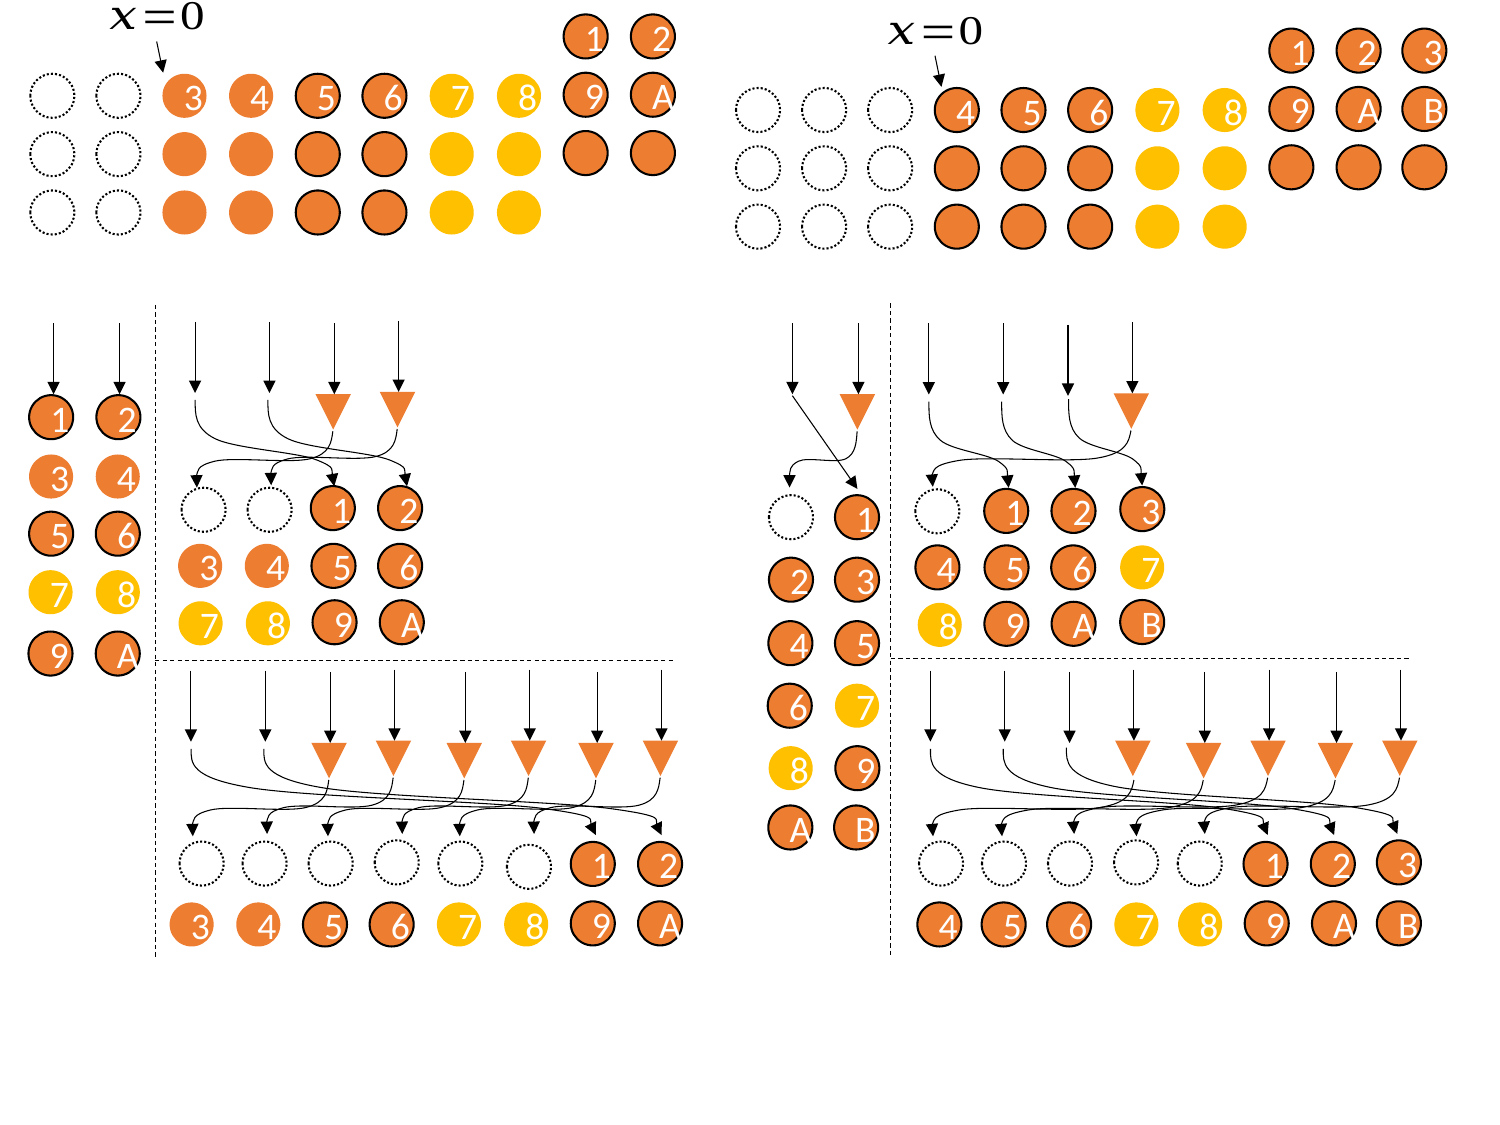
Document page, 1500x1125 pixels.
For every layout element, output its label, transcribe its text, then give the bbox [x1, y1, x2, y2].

text_box [437, 840, 484, 887]
text_box A [94, 630, 141, 677]
text_box 2 [636, 840, 684, 887]
text_box [1067, 203, 1114, 250]
text_box 8 [767, 745, 814, 792]
text_box [734, 145, 782, 192]
text_box [228, 189, 275, 236]
text_box [453, 801, 473, 805]
text_box [801, 203, 848, 250]
text_box [325, 431, 334, 439]
text_box [444, 741, 484, 780]
text_box [1268, 144, 1315, 191]
text_box 8 [1177, 901, 1224, 948]
text_box 6 [1050, 544, 1097, 591]
text_box [1113, 793, 1197, 805]
text_box [374, 739, 413, 776]
text_box B [833, 804, 880, 851]
text_box 8 [916, 601, 963, 648]
text_box [925, 807, 1036, 837]
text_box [935, 55, 942, 87]
text_box [917, 840, 965, 887]
text_box 5 [983, 544, 1030, 591]
text_box [373, 839, 420, 886]
text_box [495, 189, 543, 236]
text_box [1248, 739, 1288, 777]
text_box 3 [1375, 839, 1422, 886]
text_box [509, 810, 537, 821]
text_box [361, 131, 408, 178]
text_box 4 [228, 72, 275, 119]
text_box [1401, 144, 1448, 191]
text_box [867, 145, 914, 192]
text_box 5 [310, 542, 357, 589]
text_box [178, 840, 225, 887]
text_box 1 [309, 485, 356, 532]
text_box [1176, 840, 1223, 887]
text_box [1111, 392, 1151, 430]
text_box 4 [916, 901, 963, 948]
text_box 9 [27, 630, 74, 677]
text_box 5 [301, 901, 349, 948]
text_box [309, 741, 349, 764]
text_box 4 [933, 86, 980, 134]
text_box B [1375, 900, 1422, 947]
text_box [1233, 818, 1269, 836]
text_box [1051, 443, 1115, 461]
text_box [1000, 401, 1081, 487]
text_box 7 [435, 901, 482, 948]
text_box [929, 748, 1131, 802]
text_box 1 [983, 487, 1030, 534]
text_box 3 [1119, 486, 1166, 533]
text_box [914, 488, 961, 535]
text_box [867, 86, 914, 134]
text_box [361, 189, 408, 236]
text_box [1271, 779, 1337, 801]
text_box 7 [177, 600, 224, 647]
text_box 5 [294, 72, 341, 119]
text_box [190, 748, 418, 801]
text_box [228, 131, 275, 178]
text_box 3 [177, 542, 224, 589]
text_box 4 [235, 901, 282, 948]
text_box [313, 393, 353, 431]
text_box 5 [28, 510, 75, 557]
text_box [285, 444, 328, 456]
text_box 3 [833, 556, 881, 603]
text_box 8 [495, 72, 543, 119]
text_box [994, 807, 1092, 837]
text_box [428, 189, 475, 236]
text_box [792, 395, 858, 489]
text_box [95, 131, 142, 178]
text_box [29, 189, 76, 236]
text_box 5 [1000, 86, 1047, 134]
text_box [156, 41, 164, 73]
text_box 9 [569, 900, 616, 947]
text_box [428, 131, 475, 178]
text_box 9 [1268, 85, 1315, 133]
text_box [260, 798, 385, 834]
text_box 6 [94, 510, 141, 557]
text_box [29, 131, 76, 178]
text_box 3 [1401, 27, 1448, 74]
text_box [1228, 777, 1269, 797]
text_box [1315, 777, 1401, 807]
text_box 6 [1046, 901, 1093, 948]
text_box [180, 486, 227, 533]
text_box [459, 791, 485, 801]
text_box [294, 131, 341, 178]
text_box [311, 452, 363, 462]
text_box [1201, 145, 1248, 192]
text_box 1 [28, 394, 75, 441]
text_box 3 [161, 72, 208, 119]
text_box [321, 779, 465, 837]
text_box [562, 130, 609, 177]
text_box 1 [1242, 840, 1289, 887]
text_box 7 [1113, 901, 1160, 948]
text_box 6 [1067, 86, 1114, 134]
text_box [1113, 739, 1153, 766]
text_box [1000, 203, 1047, 250]
text_box [925, 457, 992, 487]
text_box [307, 840, 354, 887]
text_box 6 [368, 901, 415, 948]
text_box 1 [569, 840, 616, 887]
text_box [1129, 807, 1223, 837]
text_box A [636, 900, 684, 947]
text_box 1 [562, 13, 609, 60]
text_box 8 [1201, 86, 1248, 134]
text_box A [1310, 900, 1358, 947]
text_box 7 [1119, 544, 1166, 591]
text_box [1134, 145, 1181, 192]
text_box [980, 840, 1027, 887]
text_box 3 [28, 453, 75, 500]
text_box 9 [1243, 900, 1290, 947]
text_box [767, 494, 814, 541]
text_box [194, 399, 339, 485]
text_box A [767, 804, 814, 851]
text_box [1067, 145, 1114, 192]
text_box [1246, 801, 1282, 805]
text_box 5 [980, 901, 1027, 948]
text_box 2 [377, 485, 424, 532]
text_box [801, 86, 848, 134]
text_box [495, 131, 543, 178]
text_box [1037, 798, 1121, 807]
text_box [241, 840, 288, 887]
text_box [995, 455, 1051, 466]
text_box 2 [1309, 840, 1356, 887]
text_box 9 [311, 599, 358, 646]
text_box [734, 203, 782, 250]
text_box [1067, 797, 1255, 834]
text_box 9 [834, 745, 881, 792]
text_box [350, 428, 399, 456]
text_box 4 [767, 620, 814, 667]
text_box [1184, 741, 1224, 780]
text_box [527, 777, 662, 834]
text_box 1 [1268, 27, 1315, 74]
text_box [1002, 748, 1153, 798]
text_box 9 [562, 71, 609, 118]
text_box [1380, 739, 1420, 777]
text_box 8 [503, 901, 550, 948]
text_box [95, 189, 142, 236]
text_box 2 [767, 556, 815, 603]
text_box 8 [244, 600, 291, 647]
text_box [927, 401, 1014, 487]
text_box [95, 72, 142, 119]
text_box [1065, 747, 1399, 834]
text_box [505, 843, 552, 890]
text_box [1201, 203, 1248, 250]
text_box [186, 794, 326, 837]
text_box 4 [914, 544, 961, 591]
text_box [553, 817, 597, 836]
text_box B [1119, 598, 1166, 646]
text_box [1264, 809, 1336, 836]
text_box 7 [27, 569, 74, 616]
text_box 5 [833, 620, 881, 667]
text_box [1000, 145, 1047, 192]
text_box 6 [766, 682, 813, 729]
text_box [1046, 840, 1094, 887]
text_box 6 [361, 72, 408, 119]
text_box [933, 145, 980, 192]
text_box [933, 203, 980, 250]
text_box [516, 800, 542, 807]
text_box [246, 486, 293, 533]
text_box A [629, 71, 676, 118]
text_box B [1401, 85, 1448, 133]
text_box [867, 203, 914, 250]
text_box [395, 777, 530, 834]
text_box [641, 739, 680, 777]
text_box [1316, 741, 1355, 780]
text_box 9 [983, 600, 1030, 647]
text_box [294, 189, 341, 236]
text_box [801, 145, 848, 192]
text_box [734, 86, 782, 134]
text_box 2 [95, 394, 142, 441]
text_box [509, 739, 548, 777]
text_box [161, 189, 208, 236]
text_box A [1335, 85, 1382, 133]
text_box 3 [168, 901, 215, 948]
text_box [262, 748, 444, 798]
text_box 4 [94, 453, 141, 500]
text_box [575, 808, 662, 836]
text_box [783, 464, 792, 488]
text_box A [1050, 600, 1097, 647]
text_box [161, 131, 208, 178]
text_box [1103, 430, 1132, 452]
text_box 7 [1134, 86, 1181, 134]
text_box [1113, 839, 1160, 886]
text_box [629, 130, 676, 177]
text_box [1067, 399, 1148, 486]
text_box [576, 741, 616, 780]
text_box 6 [377, 542, 424, 589]
text_box [1197, 804, 1295, 834]
text_box [266, 399, 411, 486]
text_box [837, 393, 877, 431]
text_box [1134, 203, 1181, 250]
text_box A [378, 599, 425, 646]
text_box 4 [243, 542, 290, 589]
text_box 8 [94, 569, 141, 616]
text_box [264, 458, 306, 486]
text_box 2 [1050, 487, 1097, 534]
text_box [29, 72, 76, 119]
text_box [1335, 144, 1382, 191]
text_box [378, 390, 417, 429]
text_box [453, 779, 597, 837]
text_box 7 [428, 72, 475, 119]
text_box [190, 453, 287, 488]
text_box 7 [833, 682, 881, 729]
text_box 2 [629, 13, 676, 60]
text_box 2 [1335, 27, 1382, 74]
text_box 1 [833, 494, 881, 541]
